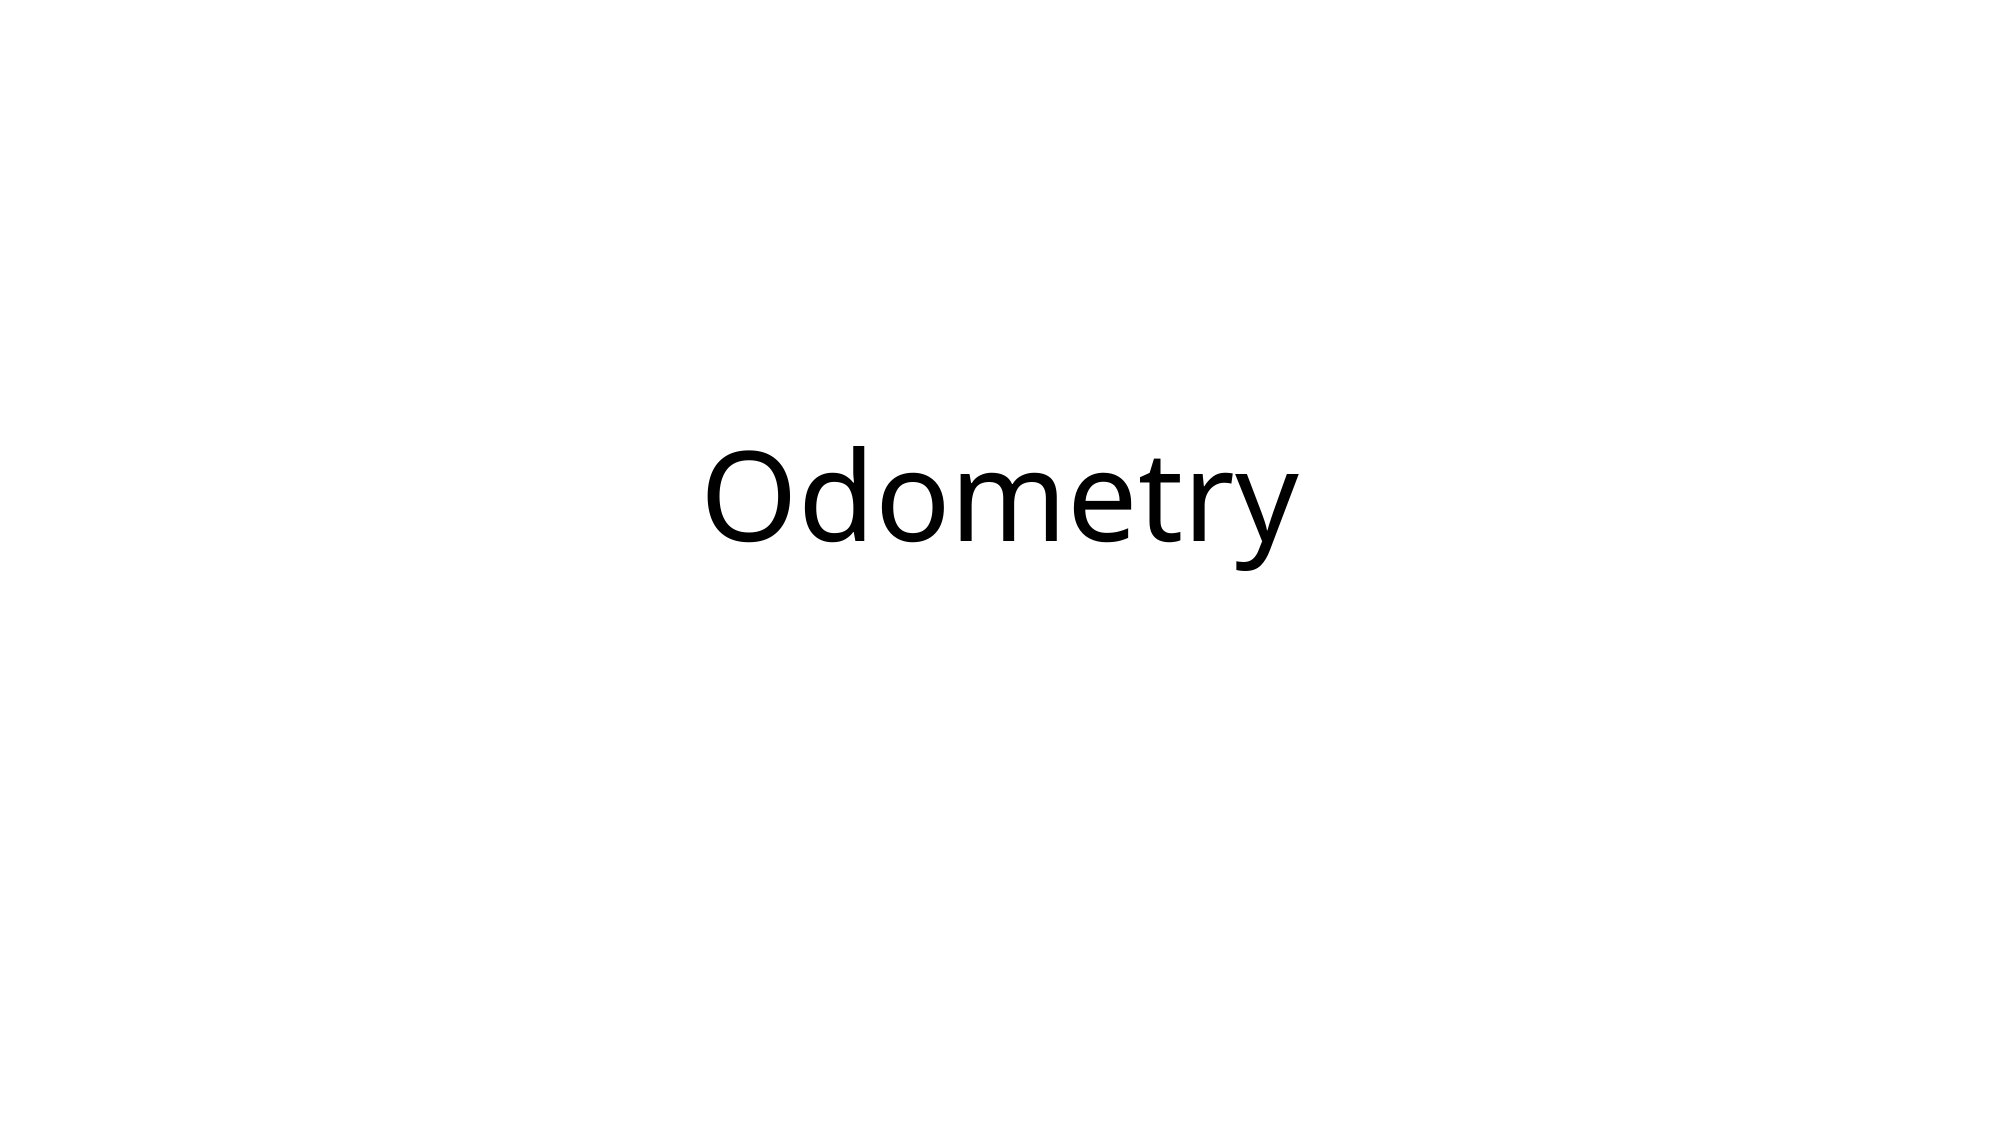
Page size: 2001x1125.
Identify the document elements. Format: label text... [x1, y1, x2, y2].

title Odometry [249, 184, 1750, 576]
